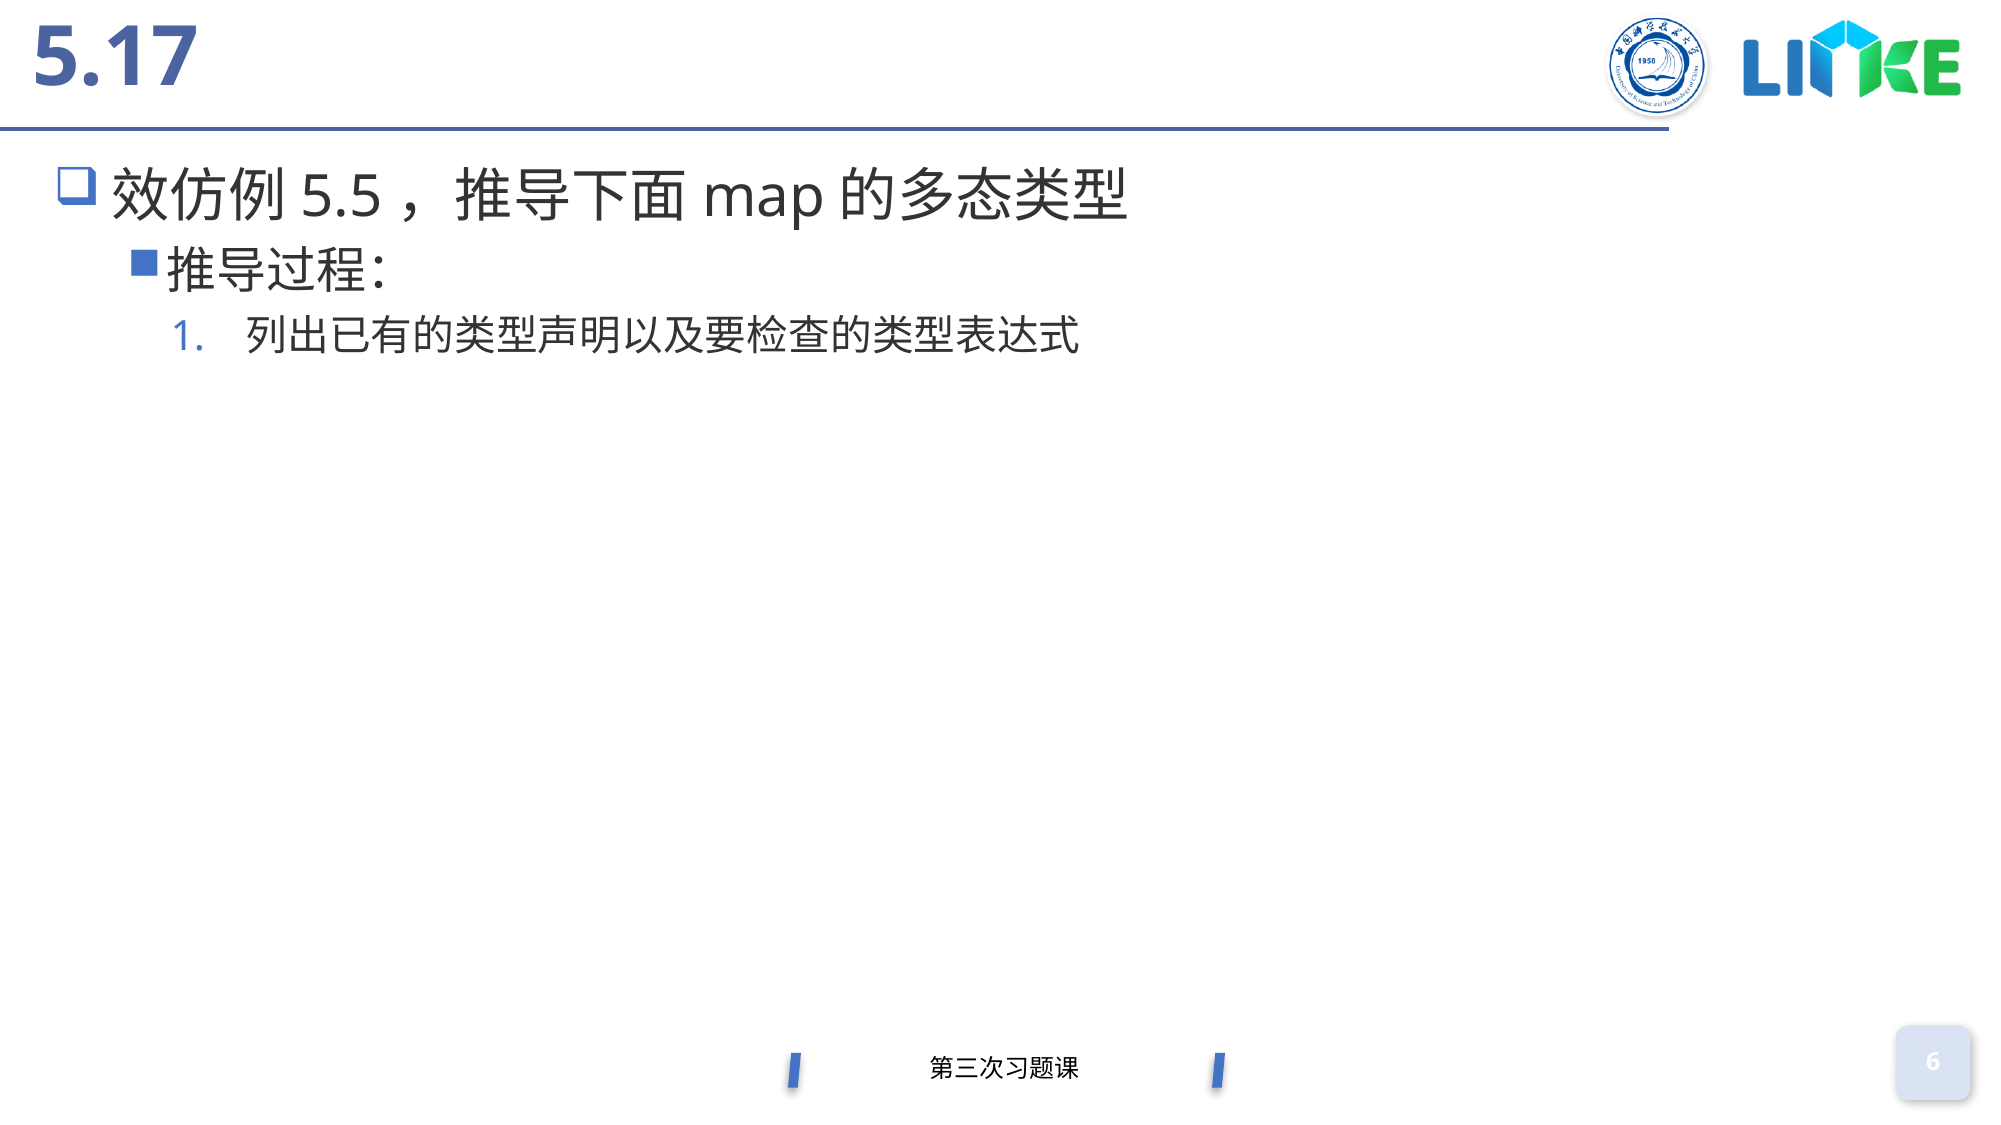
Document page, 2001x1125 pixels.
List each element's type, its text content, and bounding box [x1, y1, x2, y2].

list 效仿例5.5，推导下面map的多态类型 推导过程： 列出已有的类型声明以及要检查的类型表达式 [38, 150, 1962, 1020]
footer 第三次习题课 [670, 1040, 1345, 1101]
picture [1603, 6, 1971, 122]
title 5.17 [17, 0, 1550, 117]
